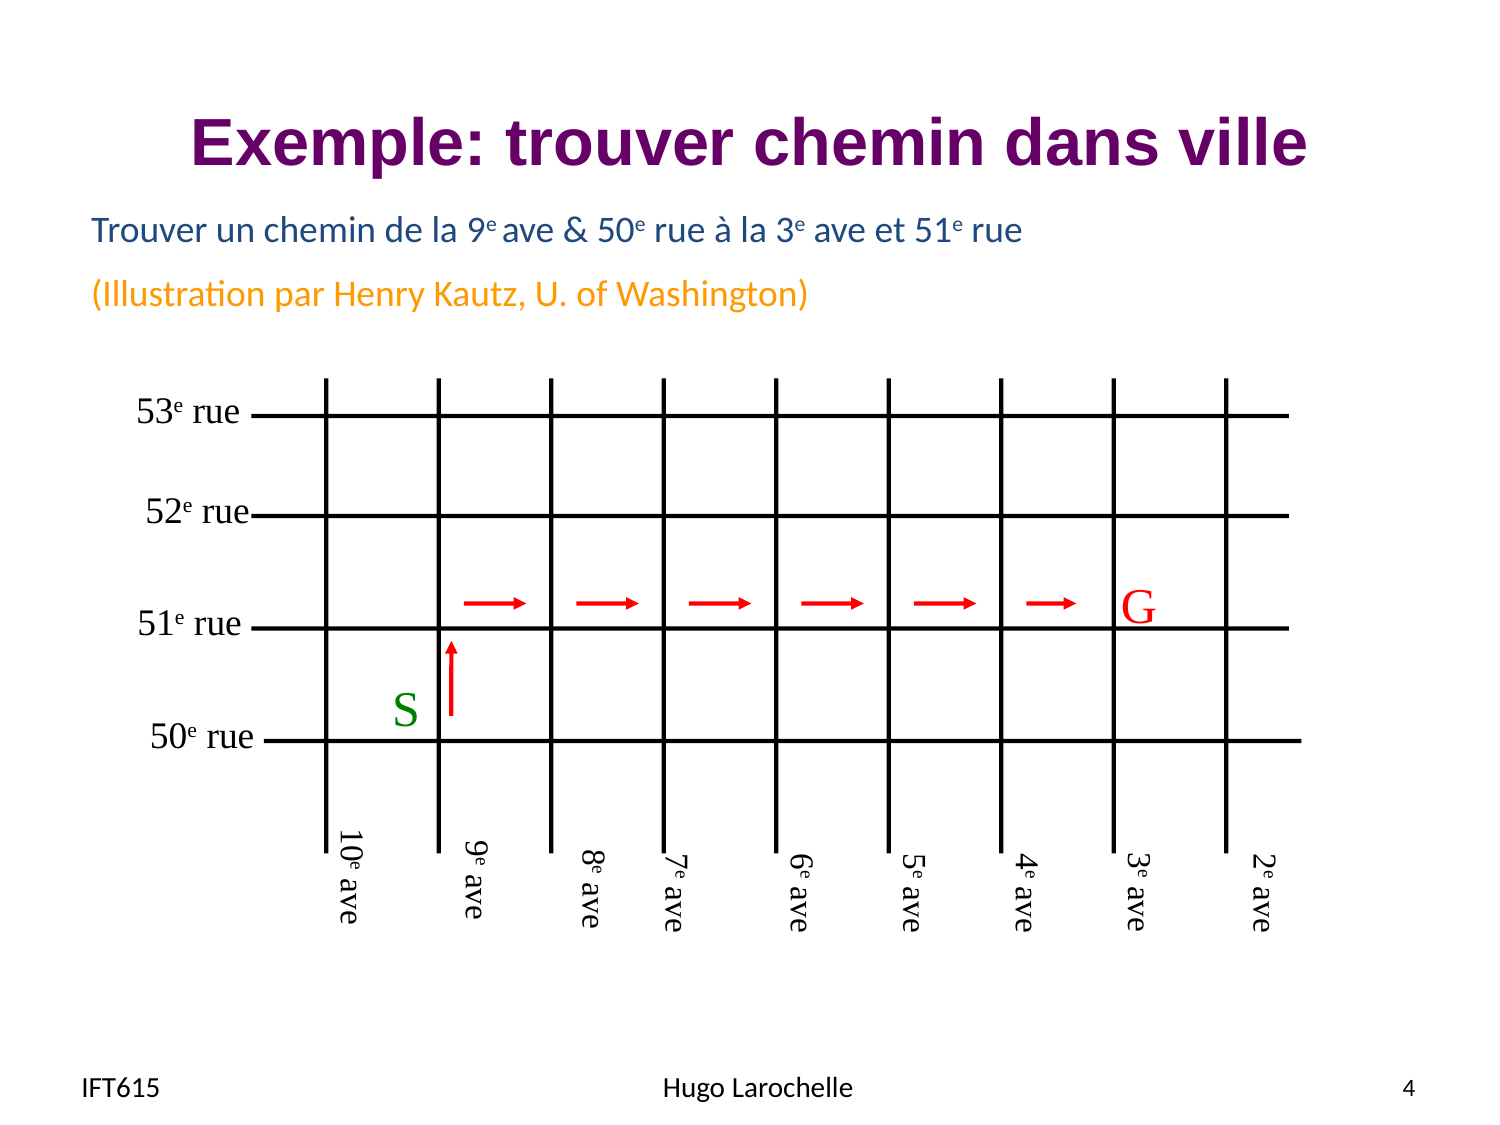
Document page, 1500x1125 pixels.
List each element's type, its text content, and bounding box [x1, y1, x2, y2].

title Exemple: trouver chemin dans ville [75, 45, 1425, 233]
slide_number IFT615 [66, 1056, 356, 1117]
text_box Trouver un chemin de la 9e ave & 50e rue à la 3e ave et 51e rue (Illustration par Henry Kautz, U. of Washington) [76, 197, 1477, 322]
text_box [119, 378, 1302, 950]
footer Hugo Larochelle [520, 1056, 996, 1117]
slide_number 4 [1080, 1056, 1431, 1117]
